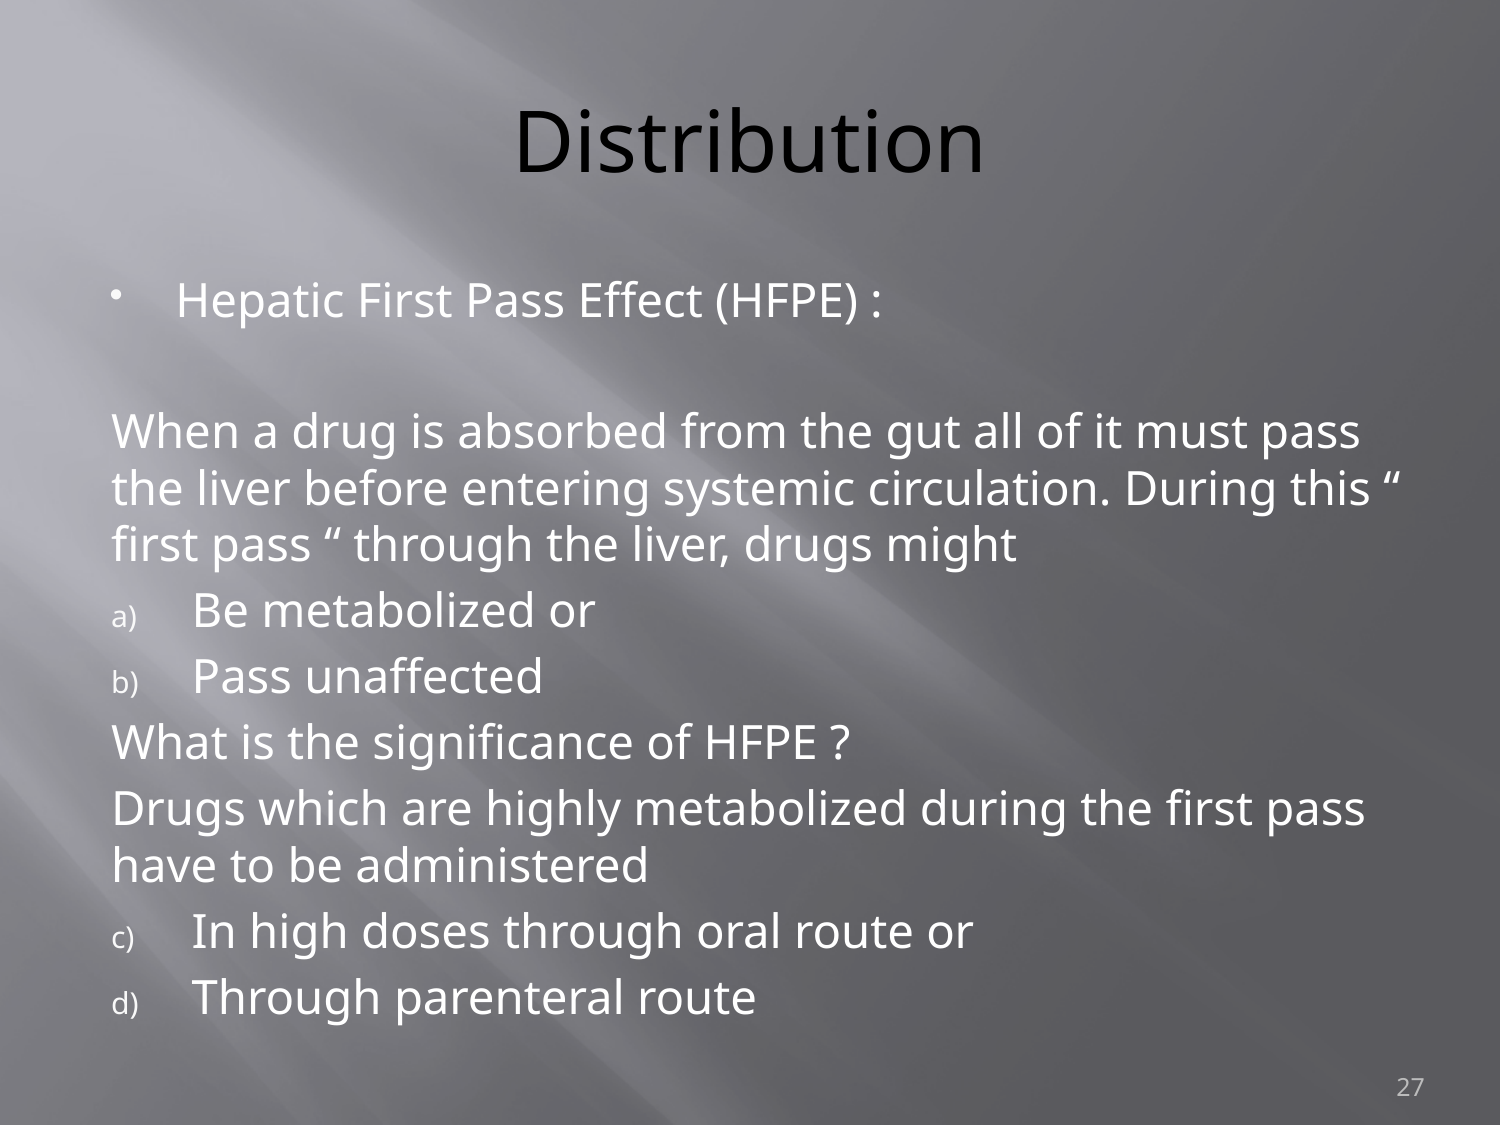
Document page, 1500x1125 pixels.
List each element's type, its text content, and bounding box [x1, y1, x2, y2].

slide_number 27 [1299, 1052, 1425, 1113]
list Hepatic First Pass Effect (HFPE) : When a drug is absorbed from the gut all of it must pass the liver before entering systemic circulation. During this “ first pass “ through the liver, drugs might Be metabolized or Pass unaffected What is the significance of HFPE ? Drugs which are highly metabolized during the first pass have to be administered In high doses through oral route or Through parenteral route [75, 262, 1425, 1035]
title Distribution [75, 45, 1425, 233]
